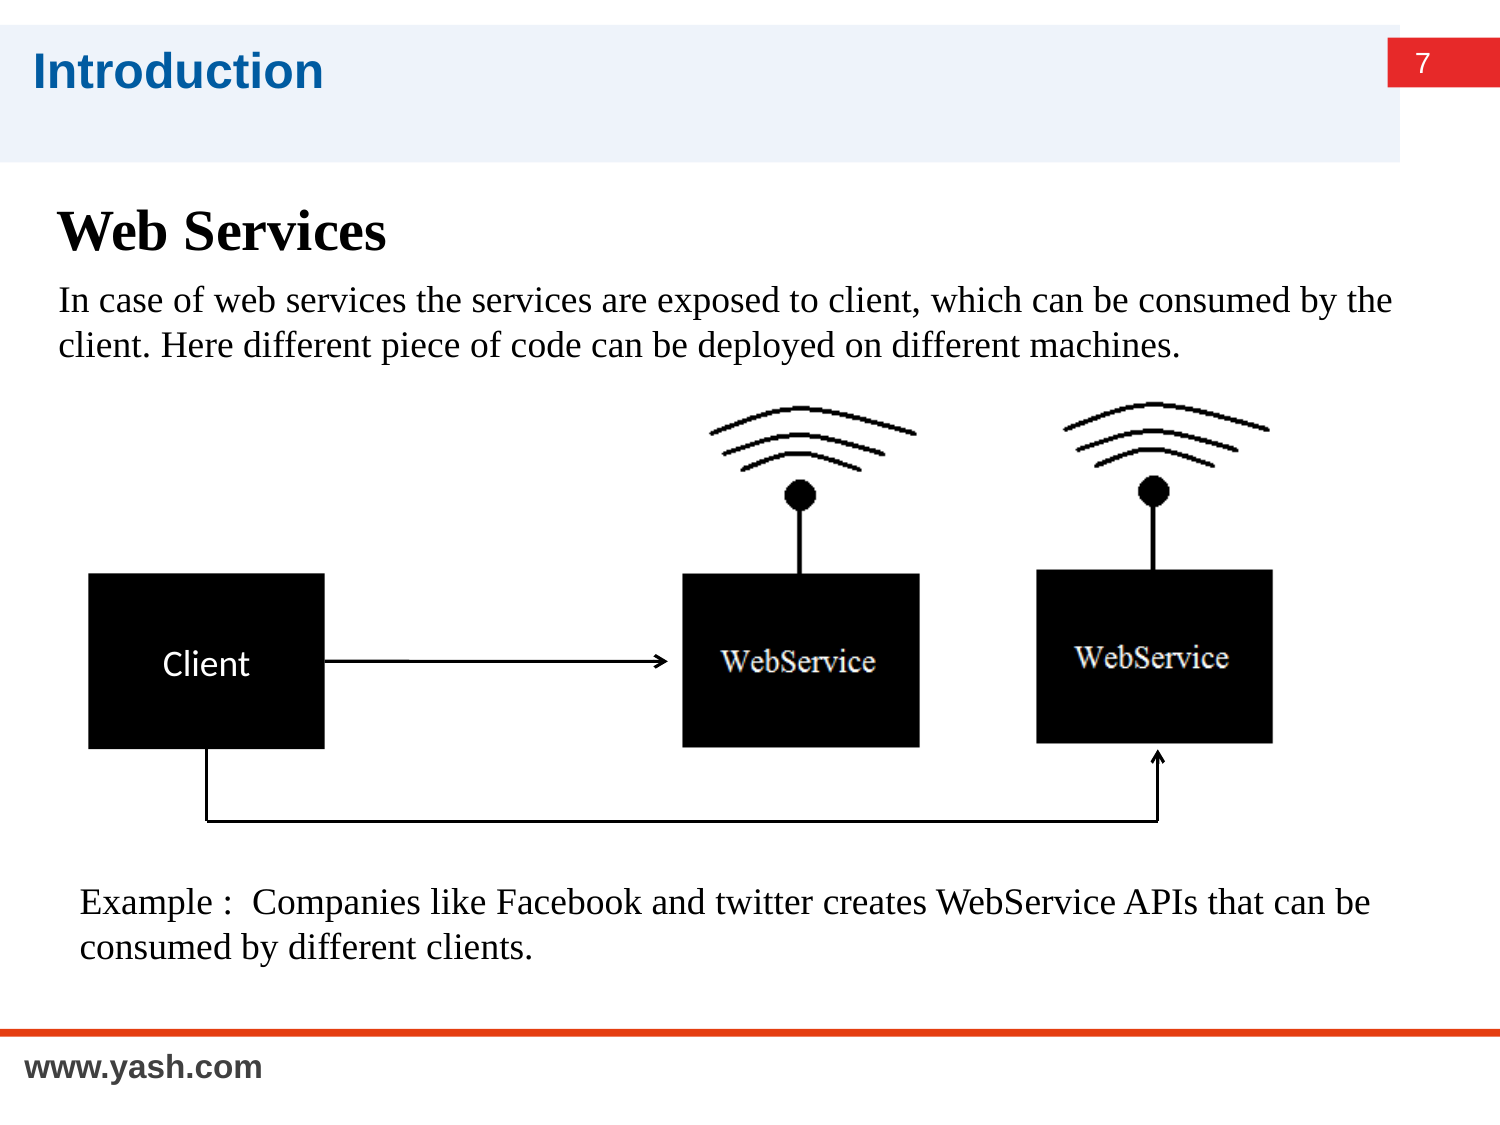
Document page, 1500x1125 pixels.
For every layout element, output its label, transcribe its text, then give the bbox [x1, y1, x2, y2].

title Introduction [0, 24, 1425, 113]
text_box Example : Companies like Facebook and twitter creates WebService APIs that can be consumed by different clients. [64, 869, 1447, 975]
picture [1020, 385, 1295, 750]
text_box In case of web services the services are exposed to client, which can be consumed by the client. Here different piece of code can be deployed on different machines. [43, 267, 1426, 372]
text_box Client [86, 571, 327, 751]
picture [667, 388, 942, 754]
text_box Web Services [41, 184, 432, 270]
